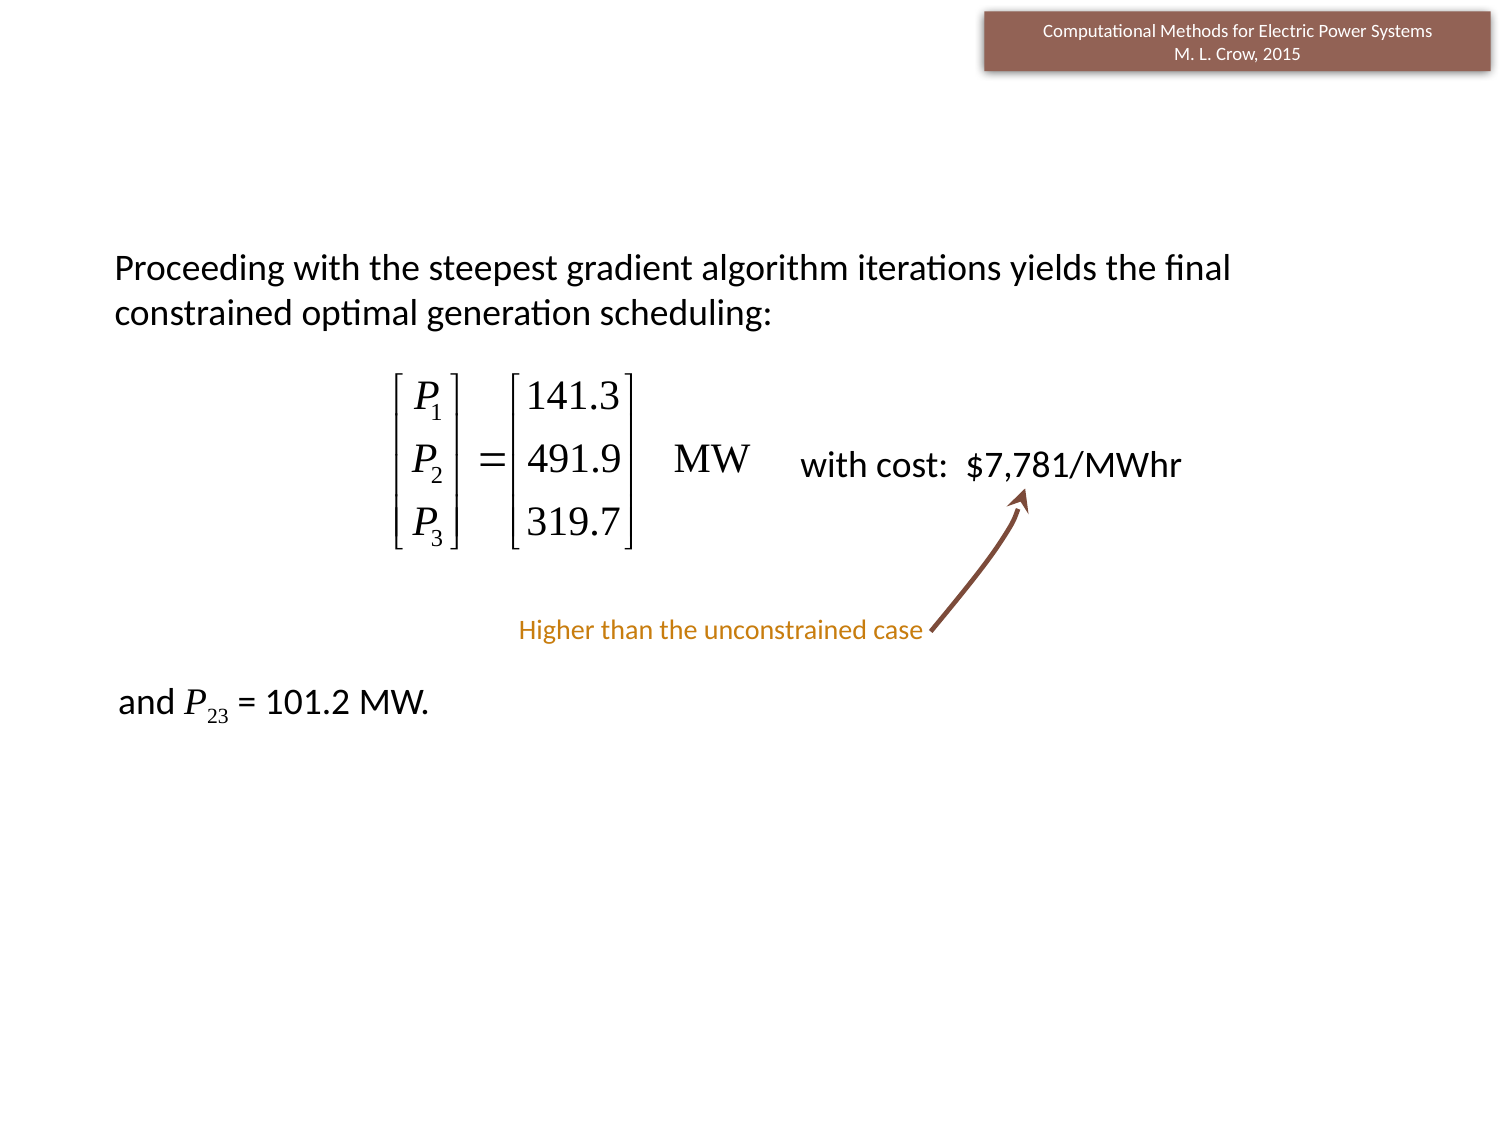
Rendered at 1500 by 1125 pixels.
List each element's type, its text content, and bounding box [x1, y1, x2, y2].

text_box with cost: $7,781/MWhr [785, 432, 1198, 493]
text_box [385, 364, 760, 560]
text_box [929, 488, 1029, 633]
text_box Higher than the unconstrained case [504, 603, 939, 653]
text_box and P23 = 101.2 MW. [103, 669, 445, 736]
text_box Proceeding with the steepest gradient algorithm iterations yields the final constrained optimal generation scheduling: [99, 235, 1407, 341]
